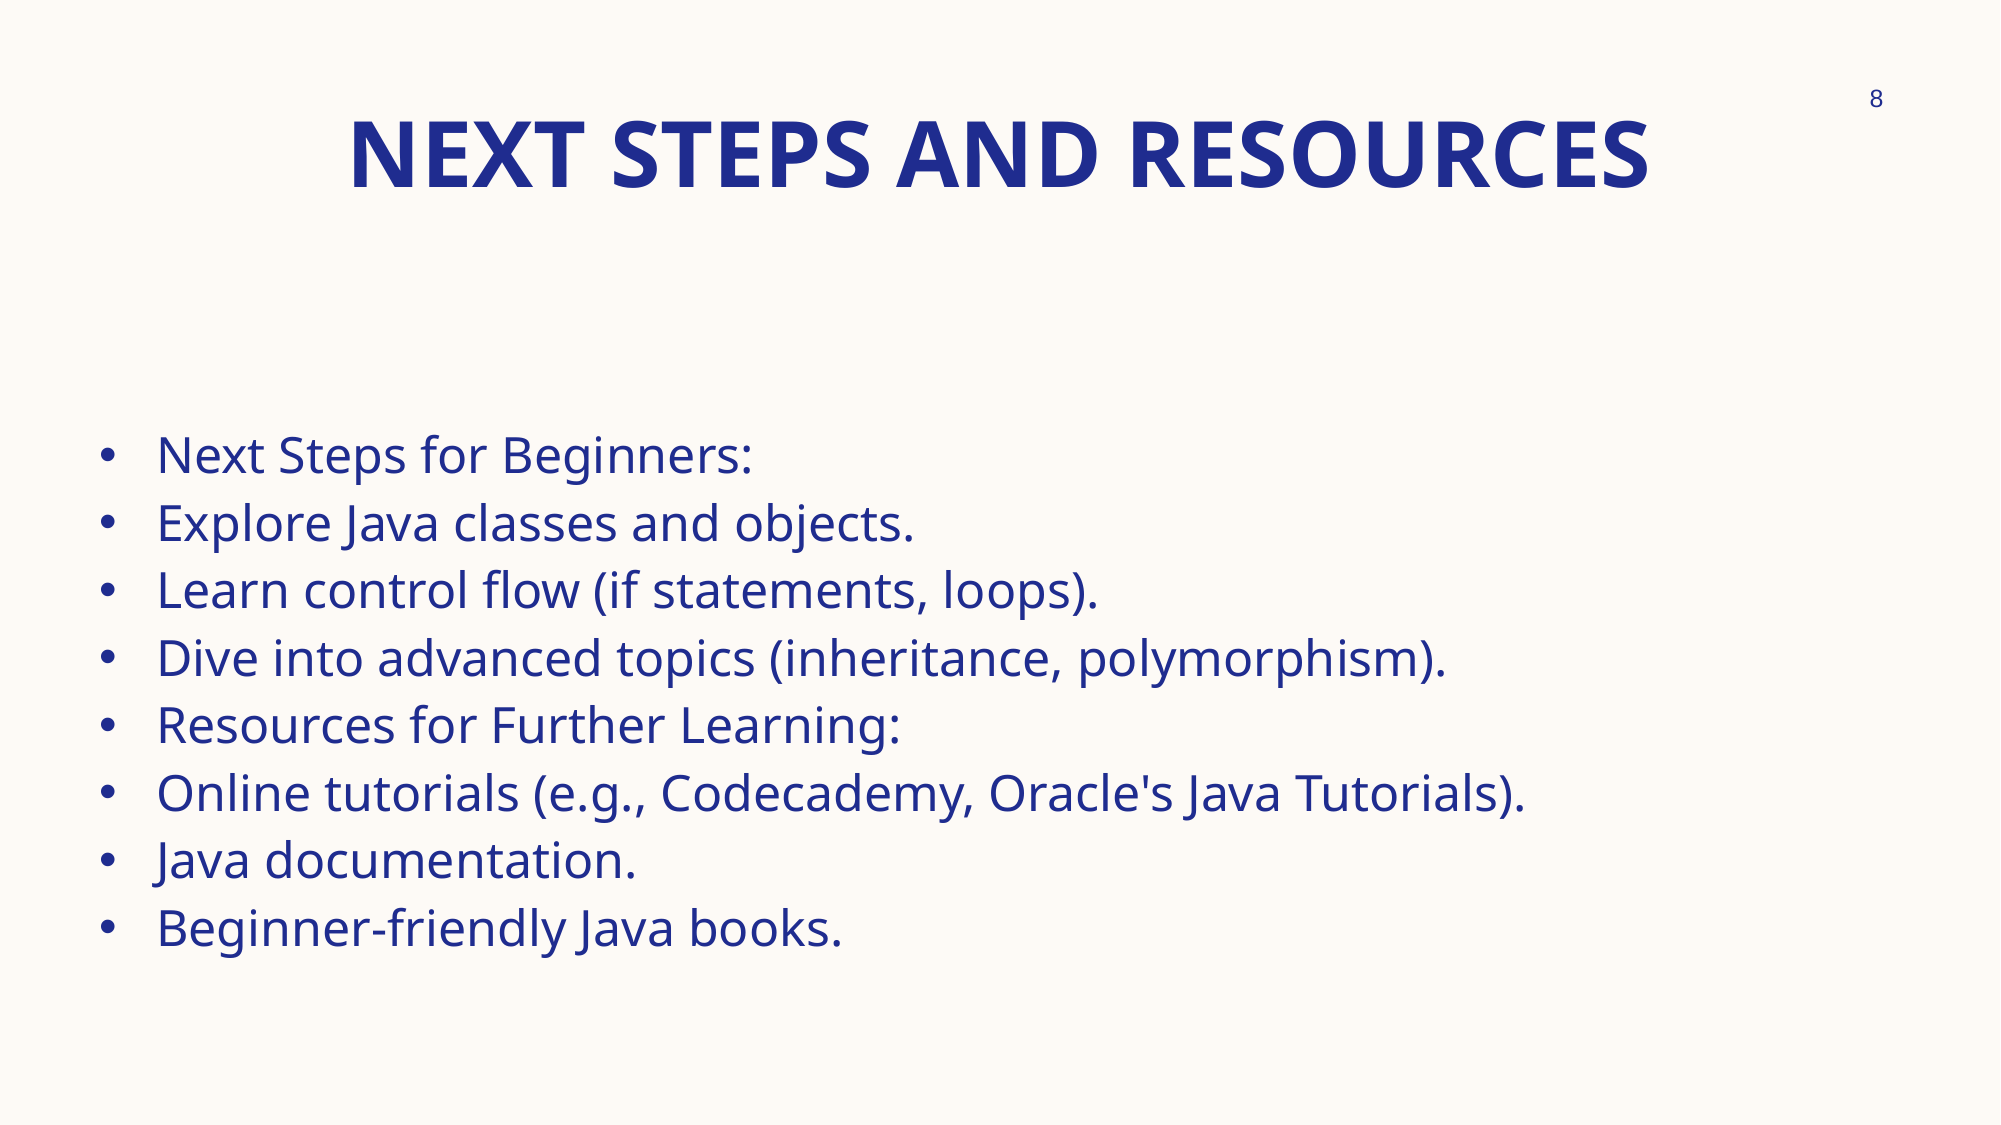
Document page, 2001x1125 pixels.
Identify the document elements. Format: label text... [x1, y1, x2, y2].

text_box Next Steps for Beginners: Explore Java classes and objects. Learn control flow (if statements, loops). Dive into advanced topics (inheritance, polymorphism). Resources for Further Learning: Online tutorials (e.g., Codecademy, Oracle's Java Tutorials). Java documentation. Beginner-friendly Java books. [84, 416, 1916, 979]
title Next Steps and Resources [124, 88, 1875, 215]
slide_number 8 [1795, 75, 1958, 120]
